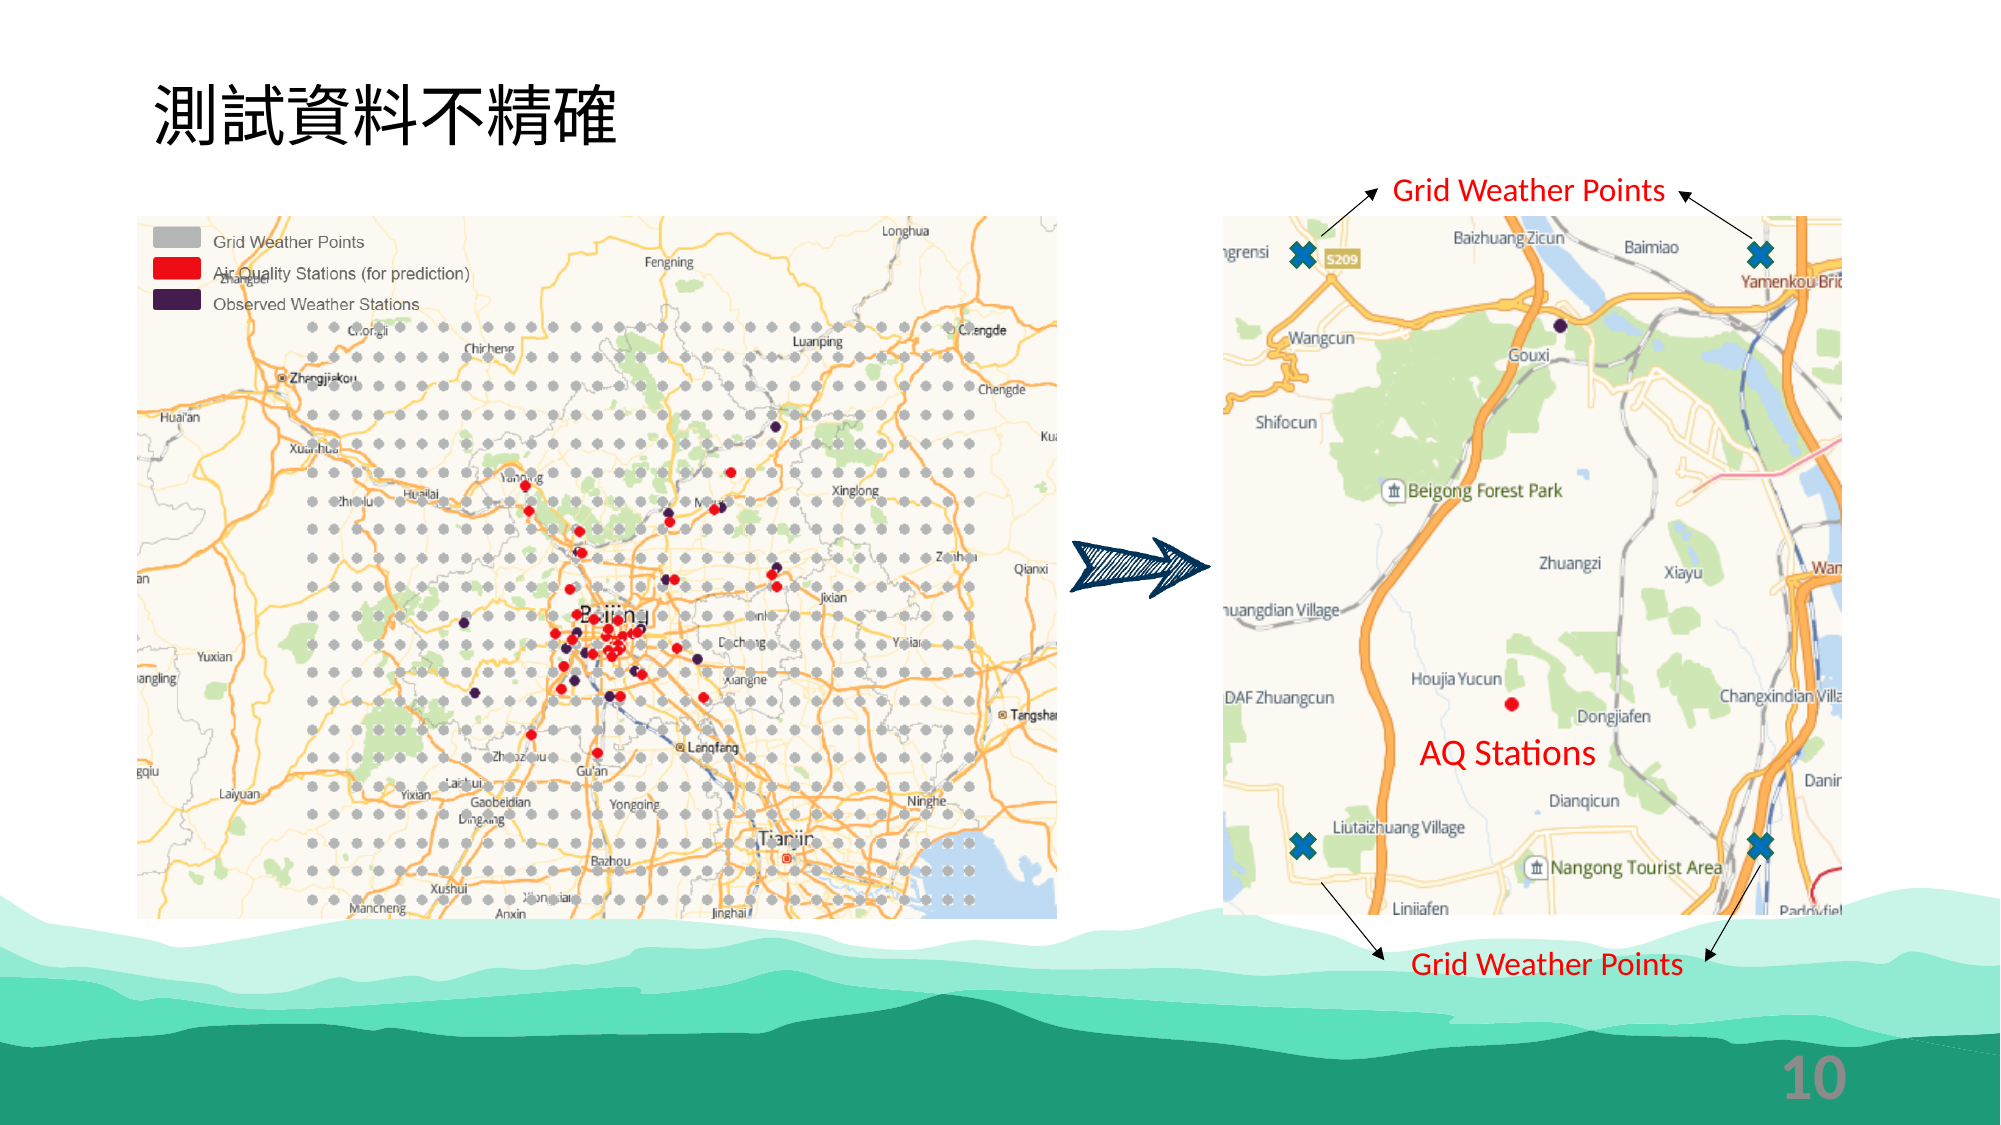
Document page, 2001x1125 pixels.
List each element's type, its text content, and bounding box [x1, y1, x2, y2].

title 測試資料不精確 [137, 59, 1863, 178]
picture [1056, 216, 1842, 915]
slide_number 10 [1412, 1042, 1863, 1103]
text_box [1321, 188, 1379, 237]
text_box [1704, 864, 1761, 963]
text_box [1321, 882, 1385, 961]
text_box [1678, 191, 1753, 239]
text_box Grid Weather Points [1378, 178, 1687, 216]
text_box Grid Weather Points [1396, 934, 1705, 990]
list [137, 216, 1057, 919]
